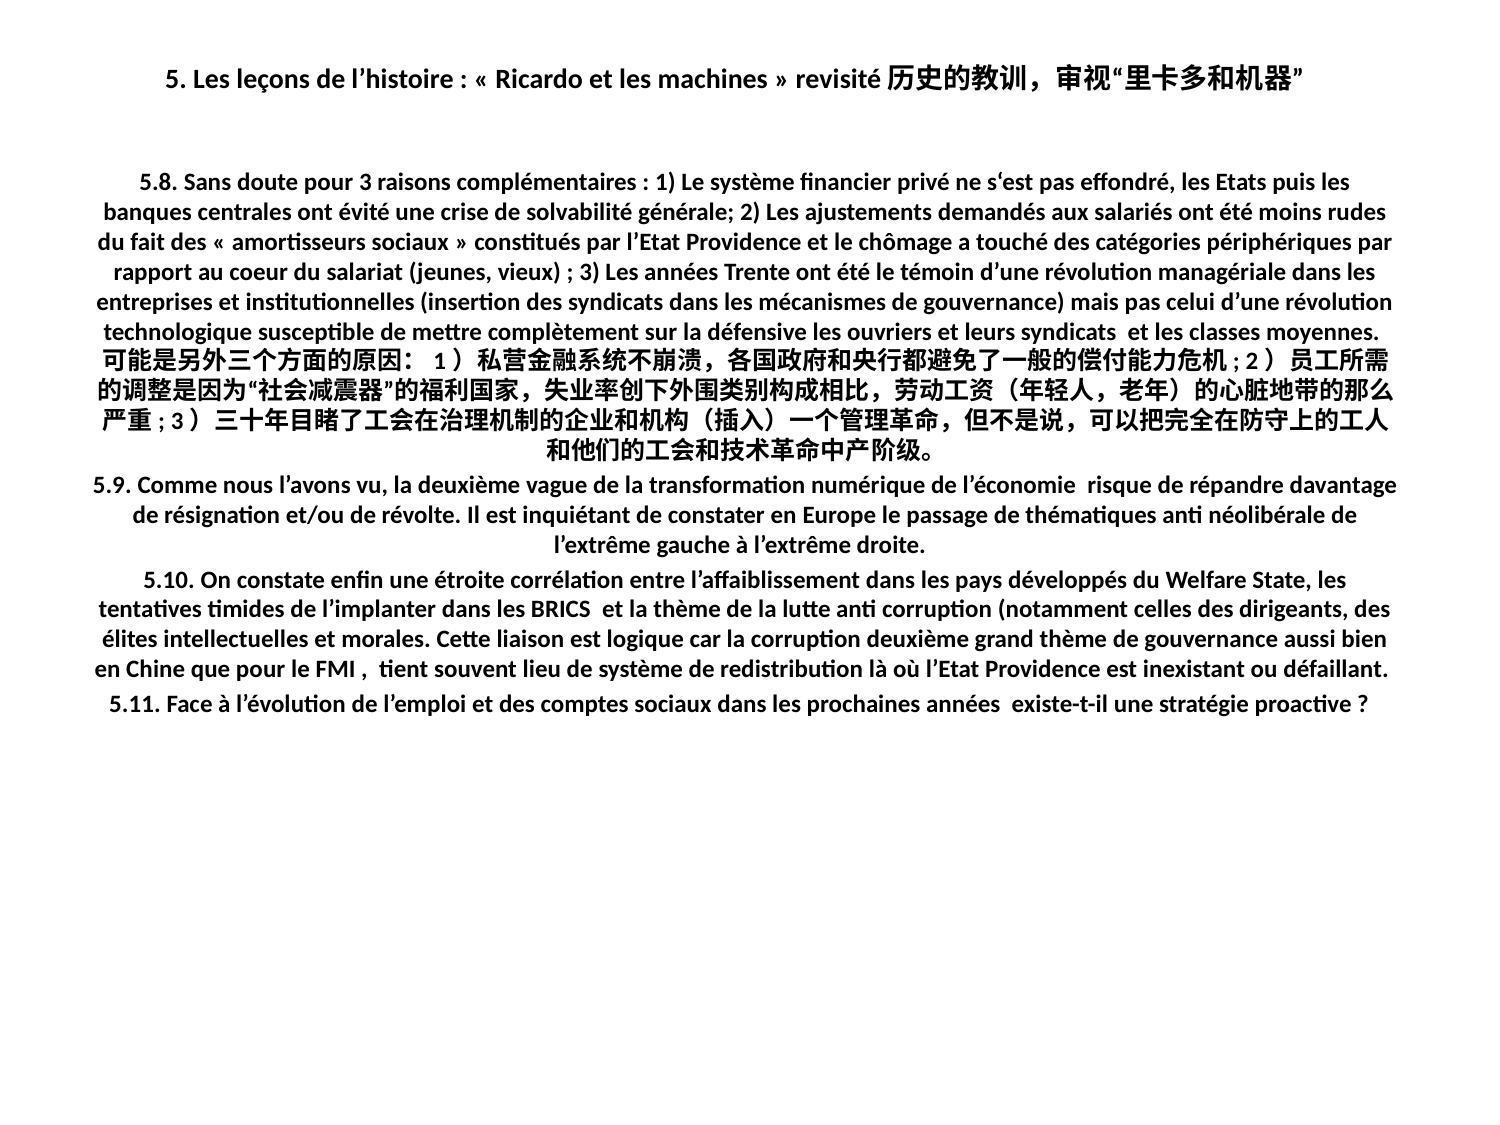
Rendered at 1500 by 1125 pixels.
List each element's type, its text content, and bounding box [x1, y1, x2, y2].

title 5. Les leçons de l’histoire : « Ricardo et les machines » revisité历史的教训，审视“里卡多和机器” [99, 42, 1376, 112]
list 5.8. Sans doute pour 3 raisons complémentaires : 1) Le système financier privé ne s‘est pas effondré, les Etats puis les banques centrales ont évité une crise de solvabilité générale; 2) Les ajustements demandés aux salariés ont été moins rudes du fait des « amortisseurs sociaux » constitués par l’Etat Providence et le chômage a touché des catégories périphériques par rapport au coeur du salariat (jeunes, vieux) ; 3) Les années Trente ont été le témoin d’une révolution managériale dans les entreprises et institutionnelles (insertion des syndicats dans les mécanismes de gouvernance) mais pas celui d’une révolution technologique susceptible de mettre complètement sur la défensive les ouvriers et leurs syndicats et les classes moyennes.可能是另外三个方面的原因：1）私营金融系统不崩溃，各国政府和央行都避免了一般的偿付能力危机; 2）员工所需的调整是因为“社会减震器”的福利国家，失业率创下外围类别构成相比，劳动工资（年轻人，老年）的心脏地带的那么严重; 3）三十年目睹了工会在治理机制的企业和机构（插入）一个管理革命，但不是说，可以把完全在防守上的工人和他们的工会和技术革命中产阶级。 5.9. Comme nous l’avons vu, la deuxième vague de la transformation numérique de l’économie risque de répandre davantage de résignation et/ou de révolte. Il est inquiétant de constater en Europe le passage de thématiques anti néolibérale de l’extrême gauche à l’extrême droite. 5.10. On constate enfin une étroite corrélation entre l’affaiblissement dans les pays développés du Welfare State, les tentatives timides de l’implanter dans les BRICS et la thème de la lutte anti corruption (notamment celles des dirigeants, des élites intellectuelles et morales. Cette liaison est logique car la corruption deuxième grand thème de gouvernance aussi bien en Chine que pour le FMI , tient souvent lieu de système de redistribution là où l’Etat Providence est inexistant ou défaillant. 5.11. Face à l’évolution de l’emploi et des comptes sociaux dans les prochaines années existe-t-il une stratégie proactive ? [84, 157, 1408, 926]
